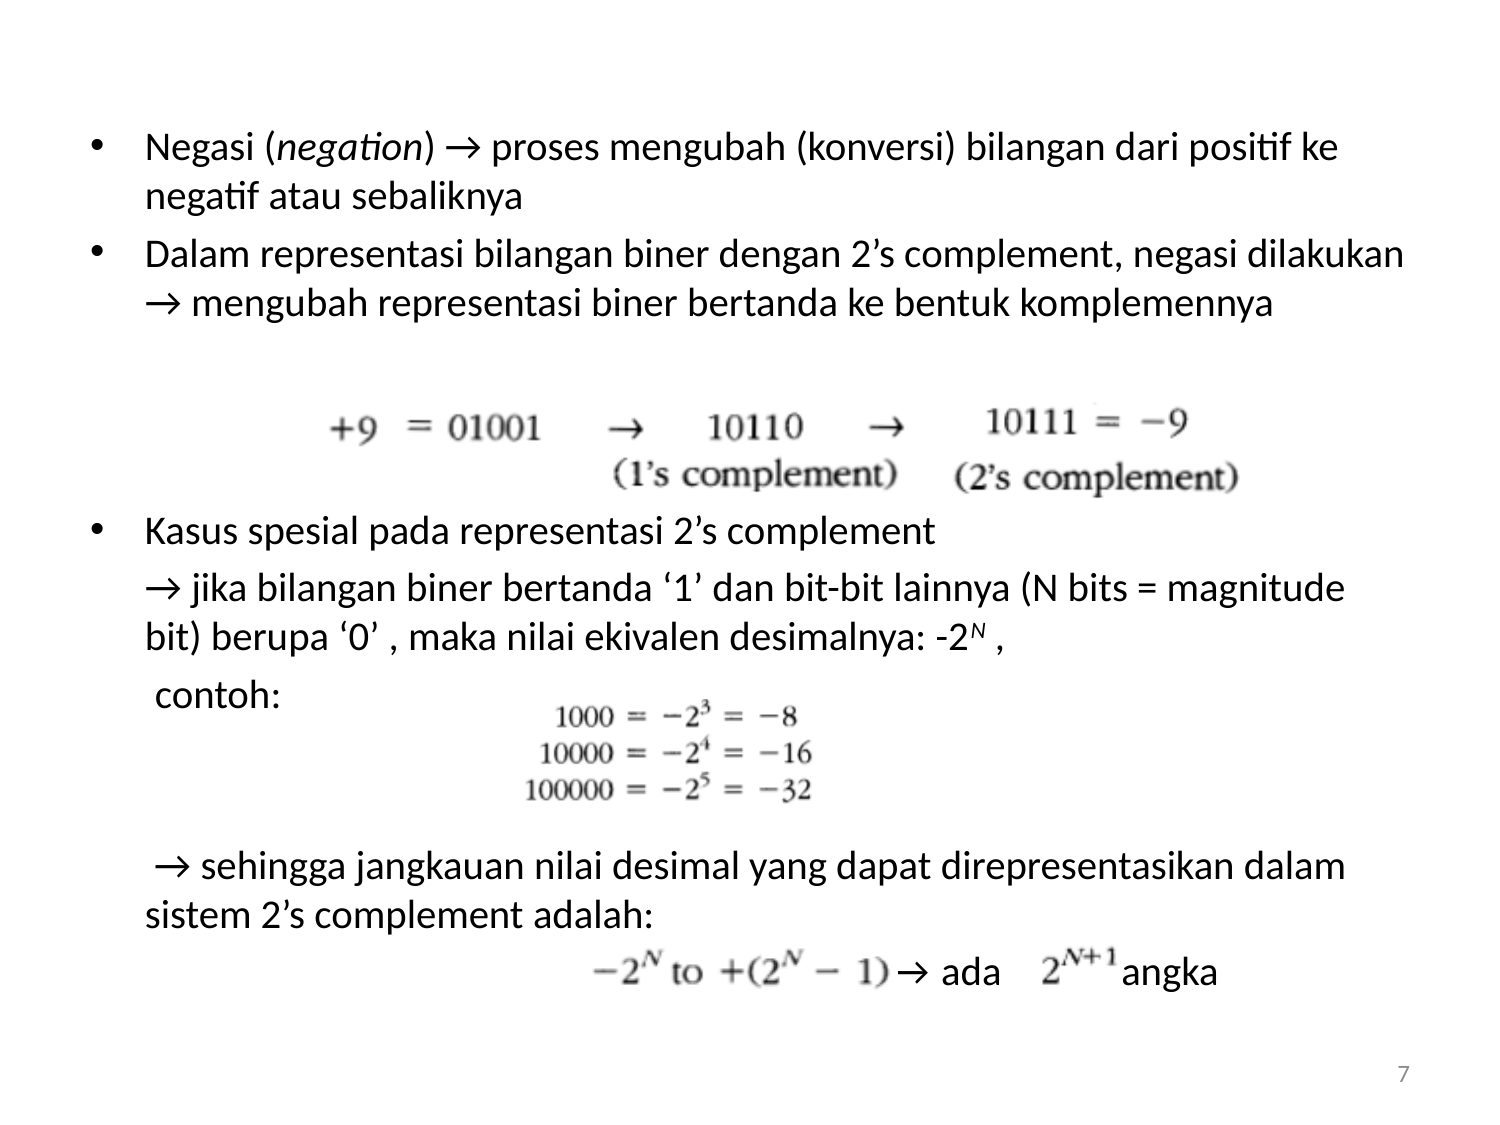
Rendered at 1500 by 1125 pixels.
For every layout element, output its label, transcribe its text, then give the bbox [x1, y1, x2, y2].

slide_number 7 [1074, 1042, 1425, 1103]
picture [587, 937, 899, 999]
picture [312, 387, 1242, 509]
list Negasi (negation) → proses mengubah (konversi) bilangan dari positif ke negatif atau sebaliknya Dalam representasi bilangan biner dengan 2’s complement, negasi dilakukan → mengubah representasi biner bertanda ke bentuk komplemennya Kasus spesial pada representasi 2’s complement → jika bilangan biner bertanda ‘1’ dan bit-bit lainnya (N bits = magnitude bit) berupa ‘0’ , maka nilai ekivalen desimalnya: -2N , contoh: → sehingga jangkauan nilai desimal yang dapat direpresentasikan dalam sistem 2’s complement adalah: → ada angka [75, 112, 1425, 1088]
picture [1037, 937, 1121, 990]
picture [512, 699, 821, 807]
